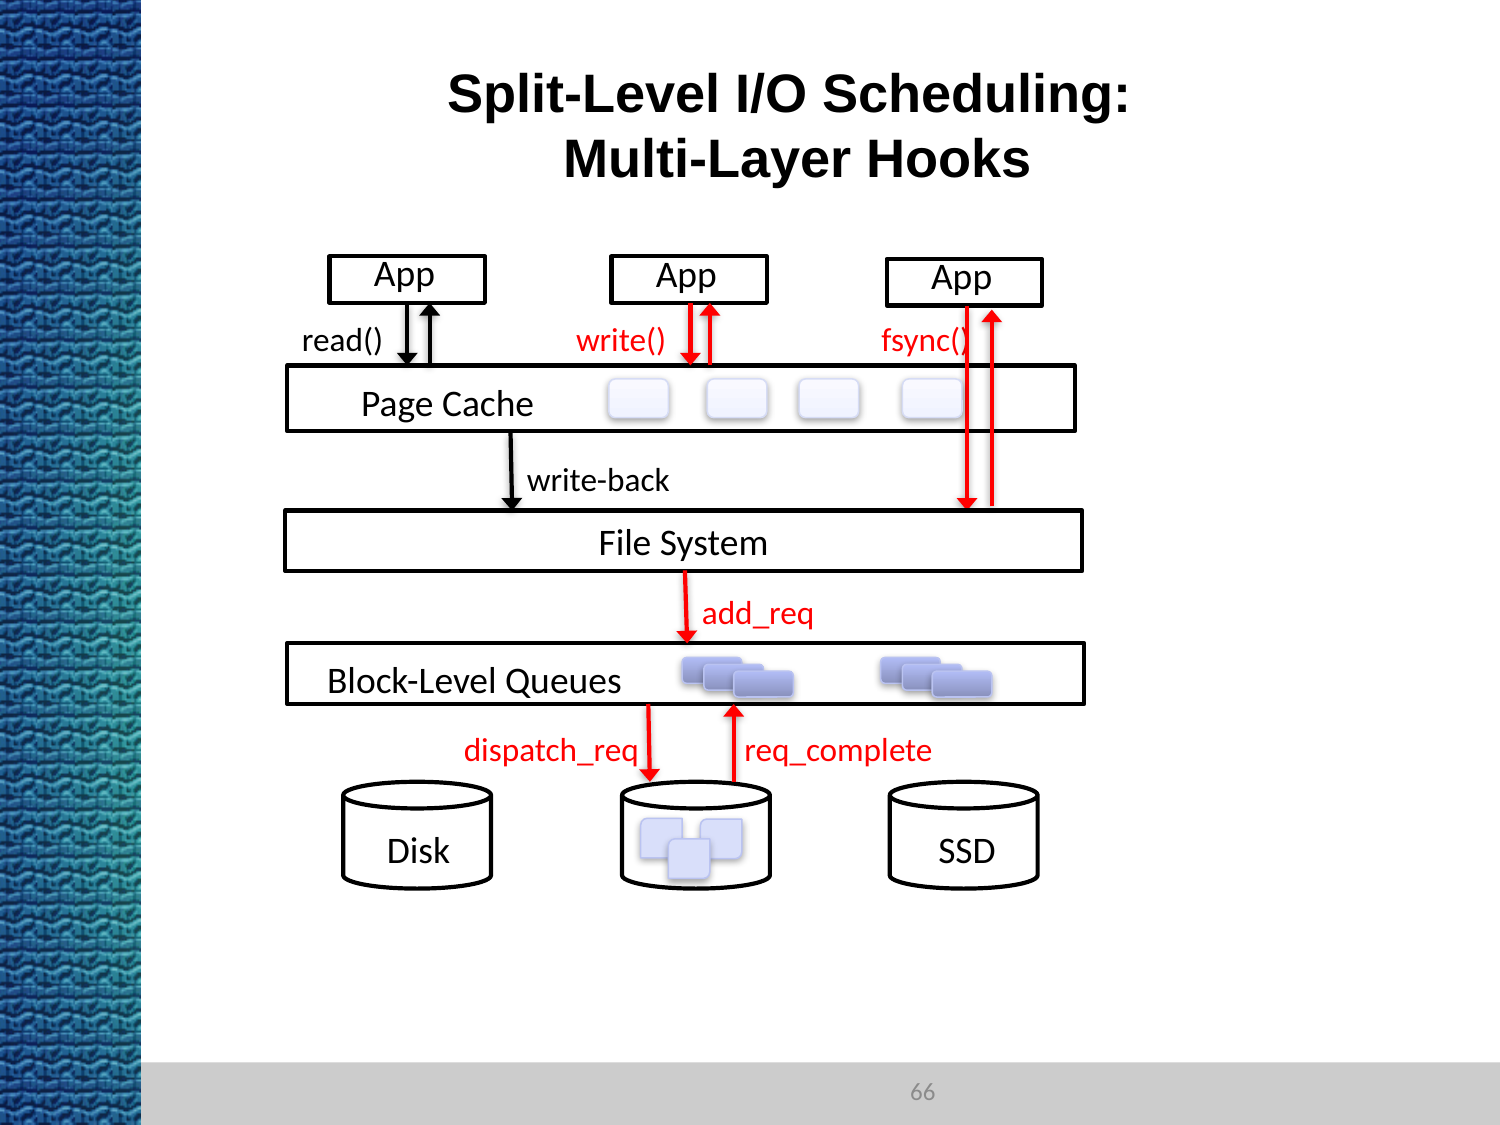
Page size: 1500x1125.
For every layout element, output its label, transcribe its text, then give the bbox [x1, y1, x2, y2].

slide_number 66 [600, 1067, 951, 1118]
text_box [284, 241, 1085, 889]
title Split-Level I/O Scheduling: Multi-Layer Hooks [159, 50, 1436, 197]
picture [0, 0, 141, 1125]
